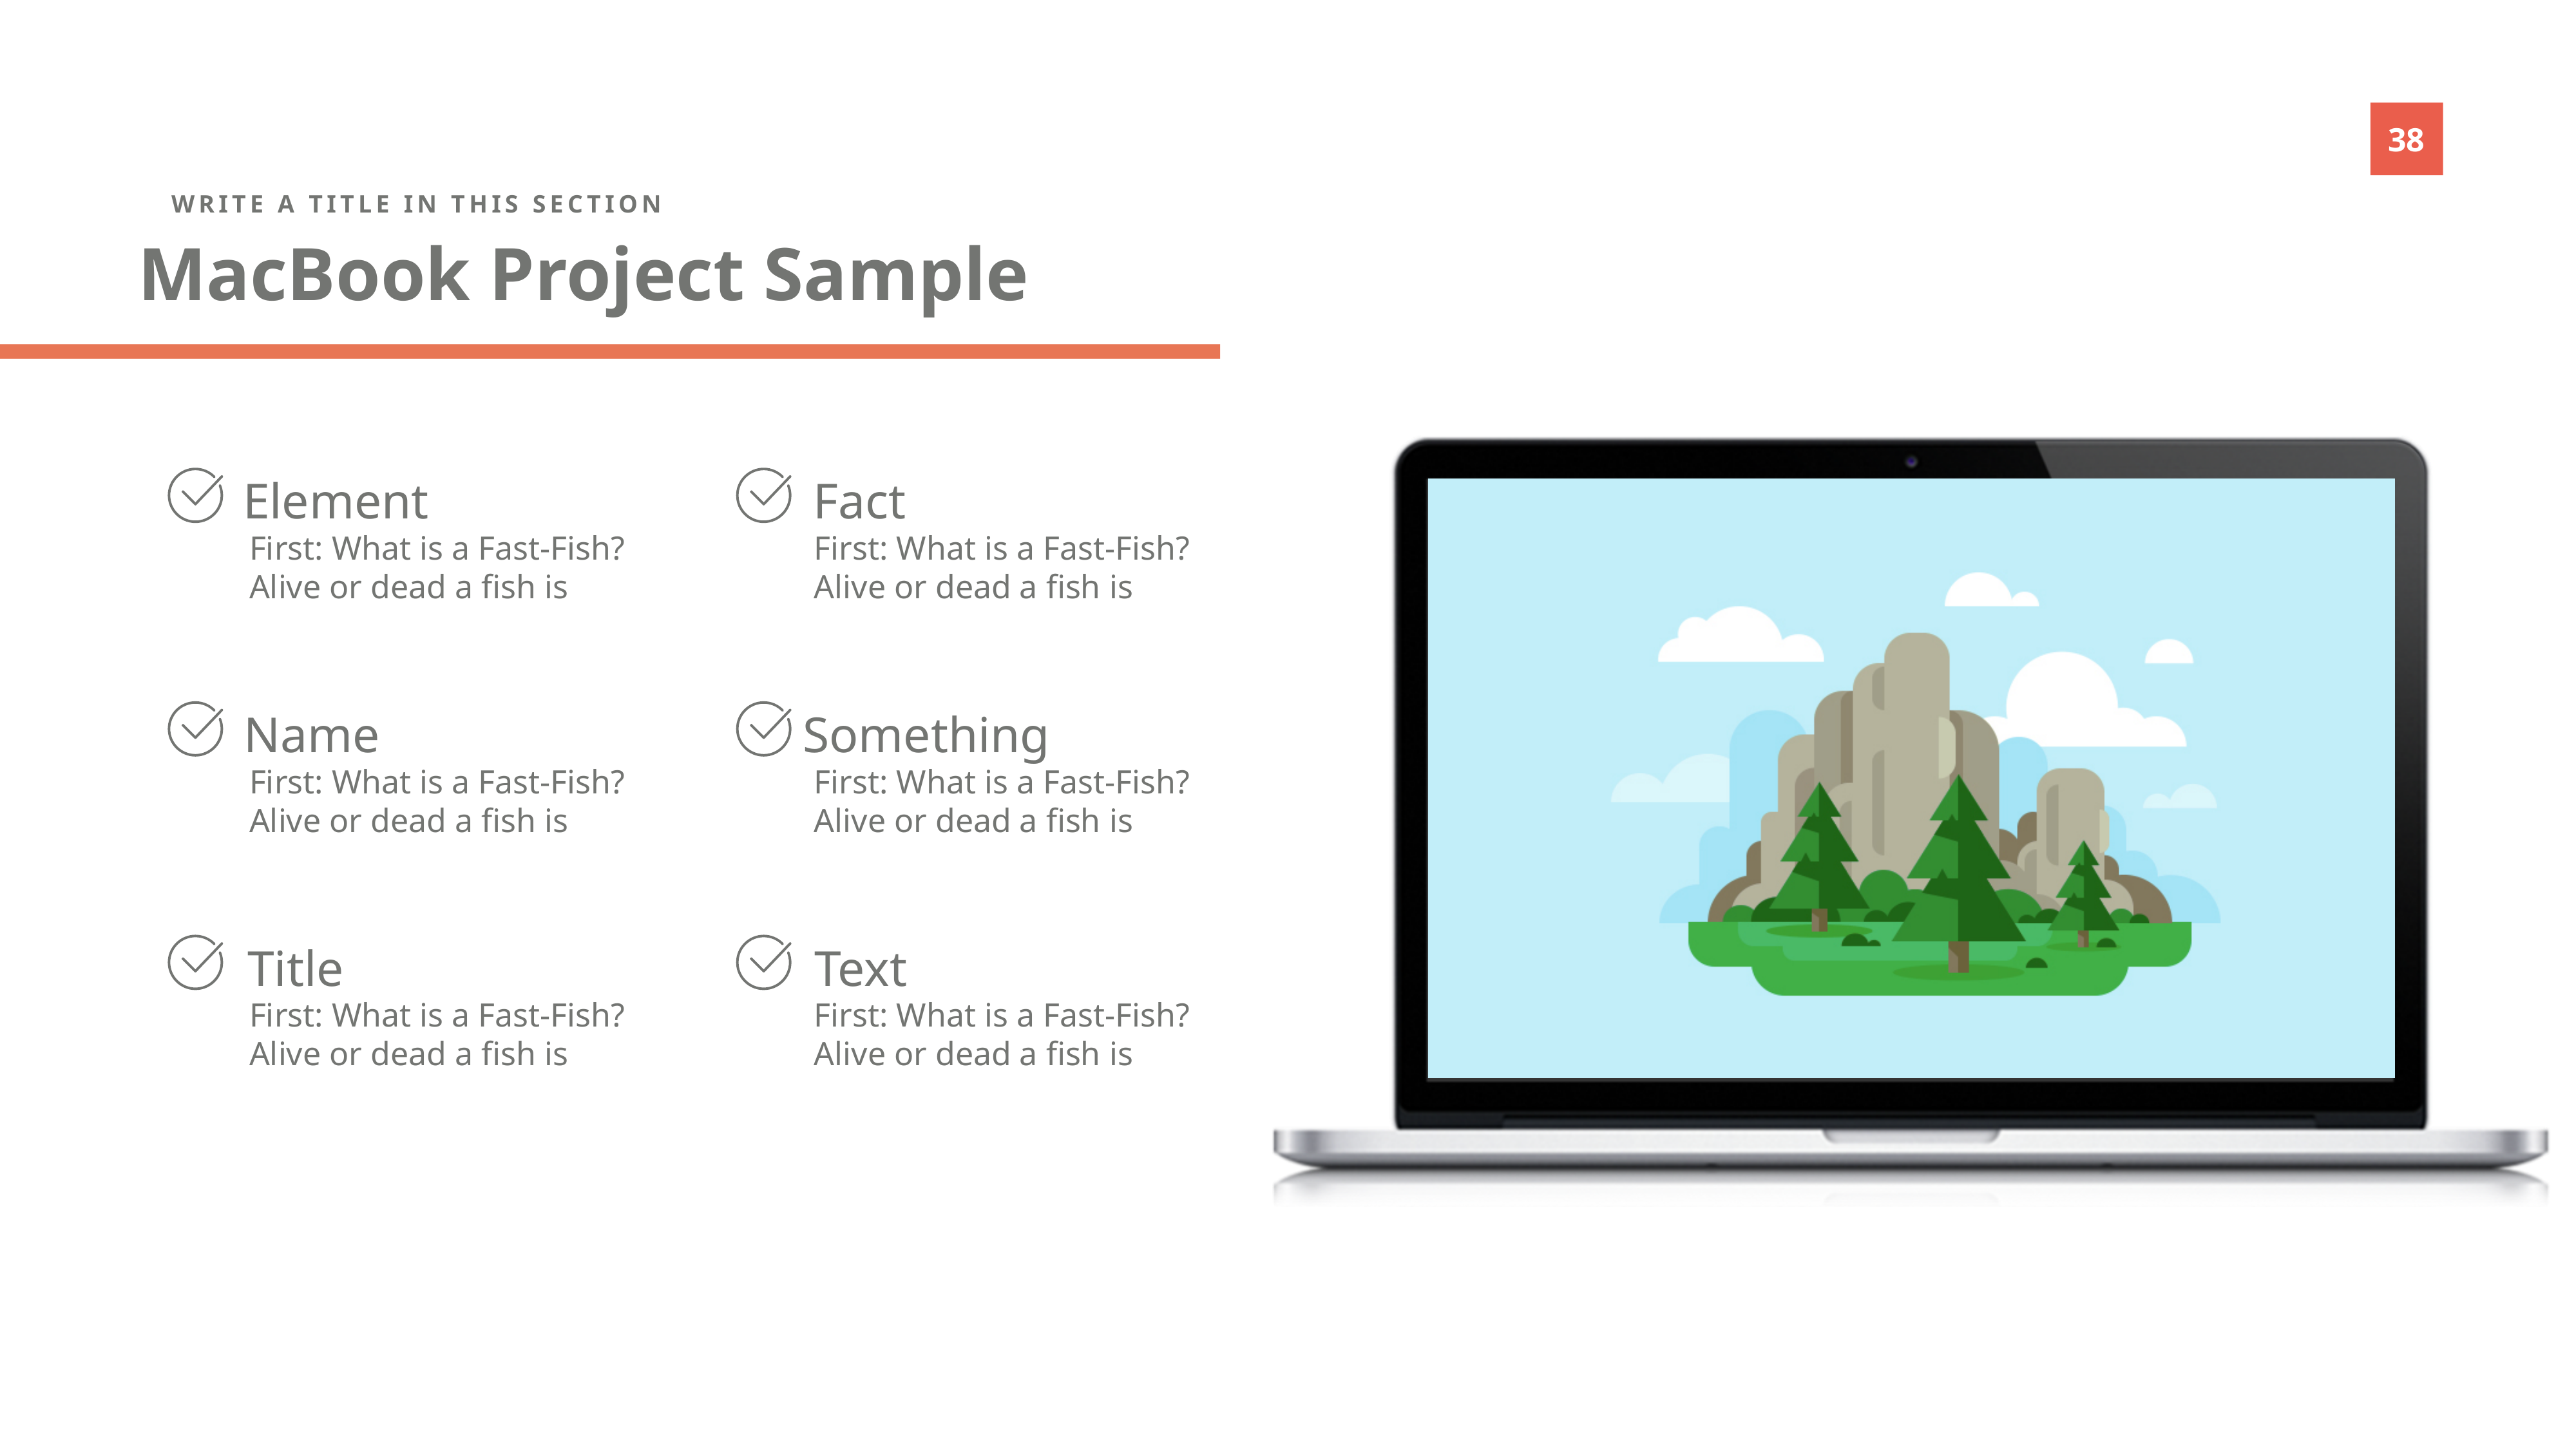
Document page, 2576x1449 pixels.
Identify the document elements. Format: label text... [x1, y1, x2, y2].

text_box [736, 701, 792, 757]
text_box Something [793, 670, 1060, 767]
text_box First: What is a Fast-Fish? Alive or dead a fish is [240, 756, 652, 844]
text_box [167, 468, 224, 524]
text_box WRITE A TITLE IN THIS SECTION [162, 184, 672, 223]
text_box [167, 934, 224, 990]
text_box First: What is a Fast-Fish? Alive or dead a fish is [804, 990, 1216, 1077]
text_box First: What is a Fast-Fish? Alive or dead a fish is [240, 523, 652, 610]
text_box Fact [803, 437, 916, 534]
text_box [736, 468, 792, 524]
text_box Title [238, 904, 354, 1001]
text_box Text [805, 904, 917, 990]
text_box MacBook Project Sample [128, 223, 1039, 320]
text_box Element [233, 437, 439, 534]
text_box First: What is a Fast-Fish? Alive or dead a fish is [240, 990, 652, 1077]
text_box First: What is a Fast-Fish? Alive or dead a fish is [804, 523, 1216, 610]
text_box [167, 701, 224, 757]
text_box First: What is a Fast-Fish? Alive or dead a fish is [804, 756, 1216, 844]
text_box [0, 343, 1221, 359]
text_box Name [234, 670, 390, 767]
picture [1257, 412, 2558, 1241]
text_box [736, 934, 792, 990]
